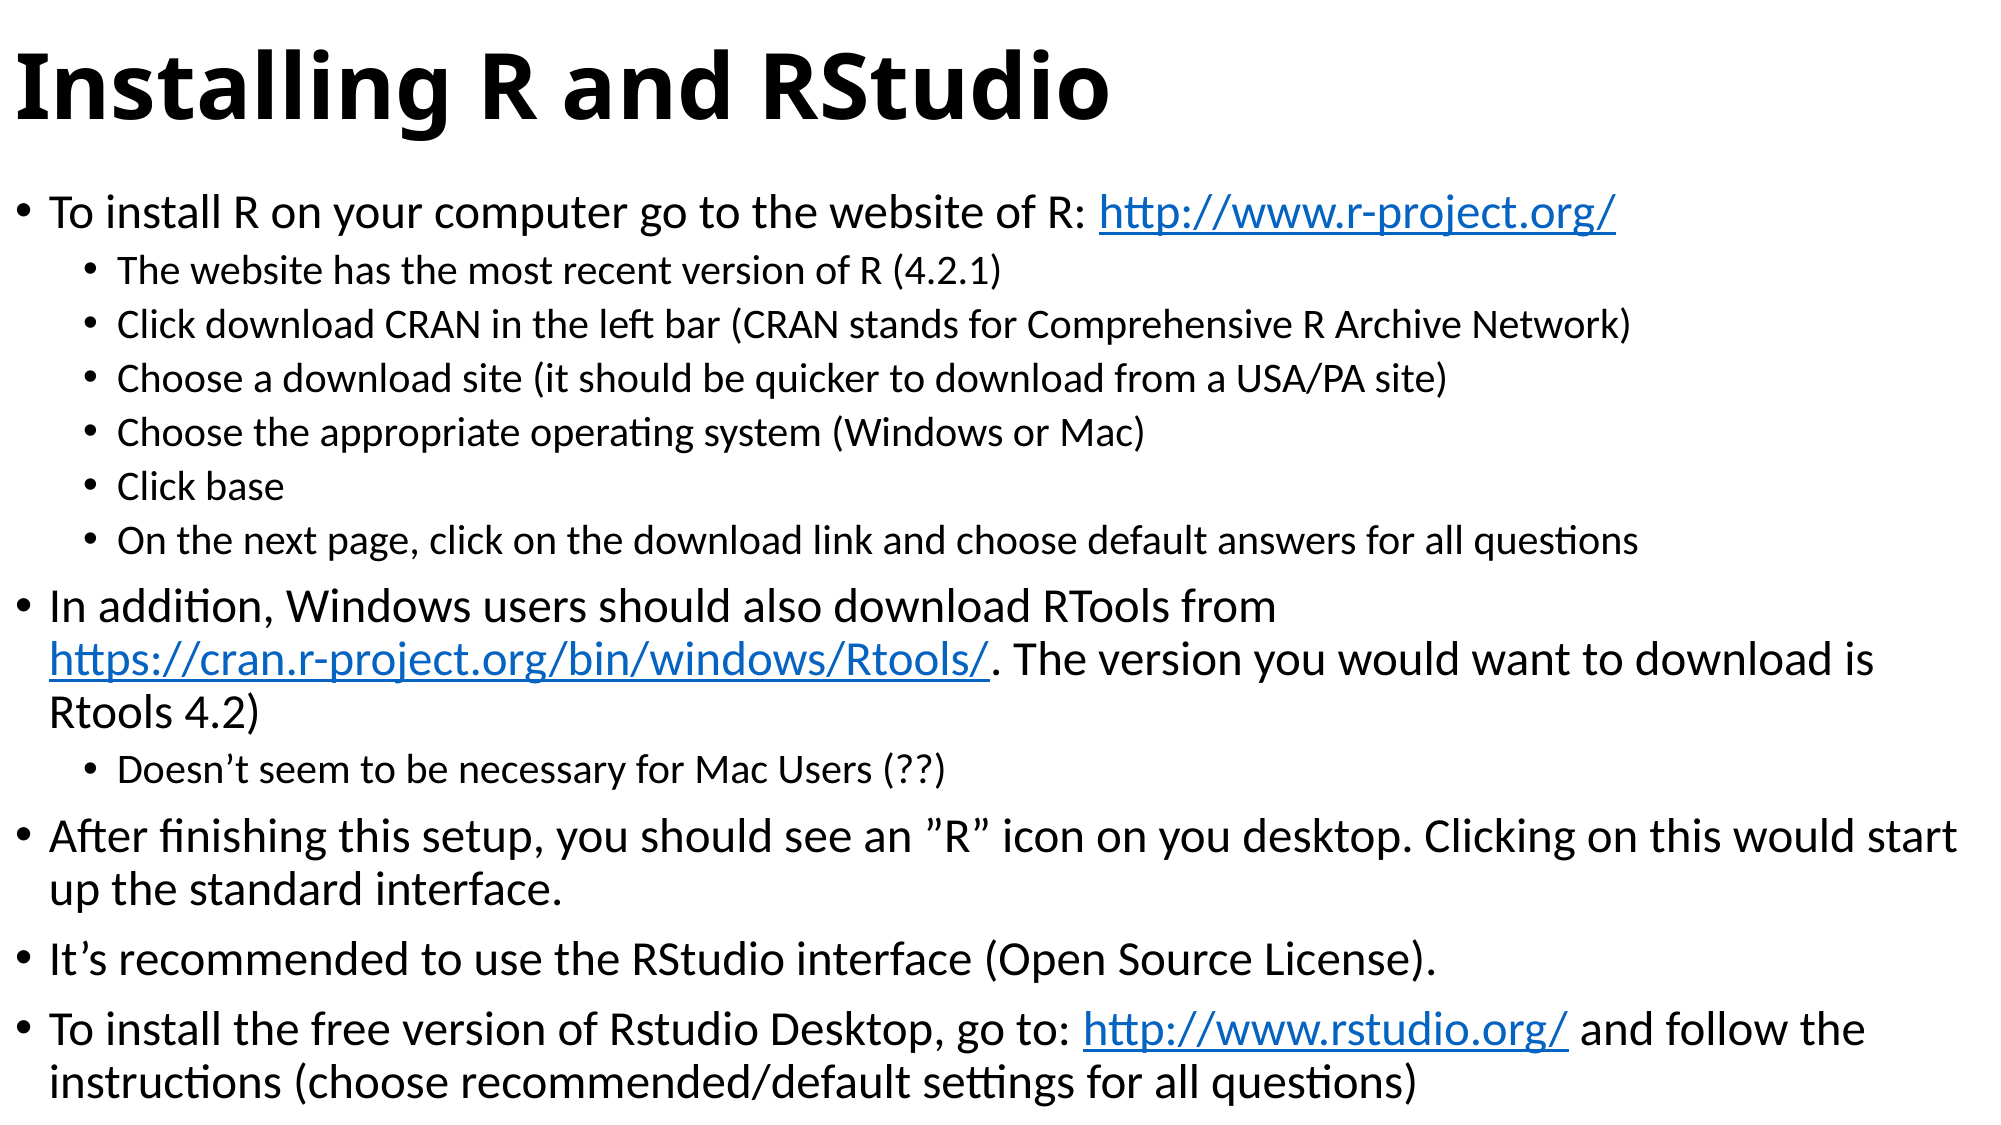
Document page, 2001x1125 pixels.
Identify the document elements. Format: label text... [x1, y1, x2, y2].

list To install R on your computer go to the website of R: http://www.r-project.org/ The website has the most recent version of R (4.2.1) Click download CRAN in the left bar (CRAN stands for Comprehensive R Archive Network) Choose a download site (it should be quicker to download from a USA/PA site) Choose the appropriate operating system (Windows or Mac) Click base On the next page, click on the download link and choose default answers for all questions In addition, Windows users should also download RTools from https://cran.r-project.org/bin/windows/Rtools/. The version you would want to download is Rtools 4.2) Doesn’t seem to be necessary for Mac Users (??) After finishing this setup, you should see an ”R” icon on you desktop. Clicking on this would start up the standard interface. It’s recommended to use the RStudio interface (Open Source License). To install the free version of Rstudio Desktop, go to: http://www.rstudio.org/ and follow the instructions (choose recommended/default settings for all questions) [0, 179, 2000, 1125]
title Installing R and RStudio [0, 0, 2000, 179]
